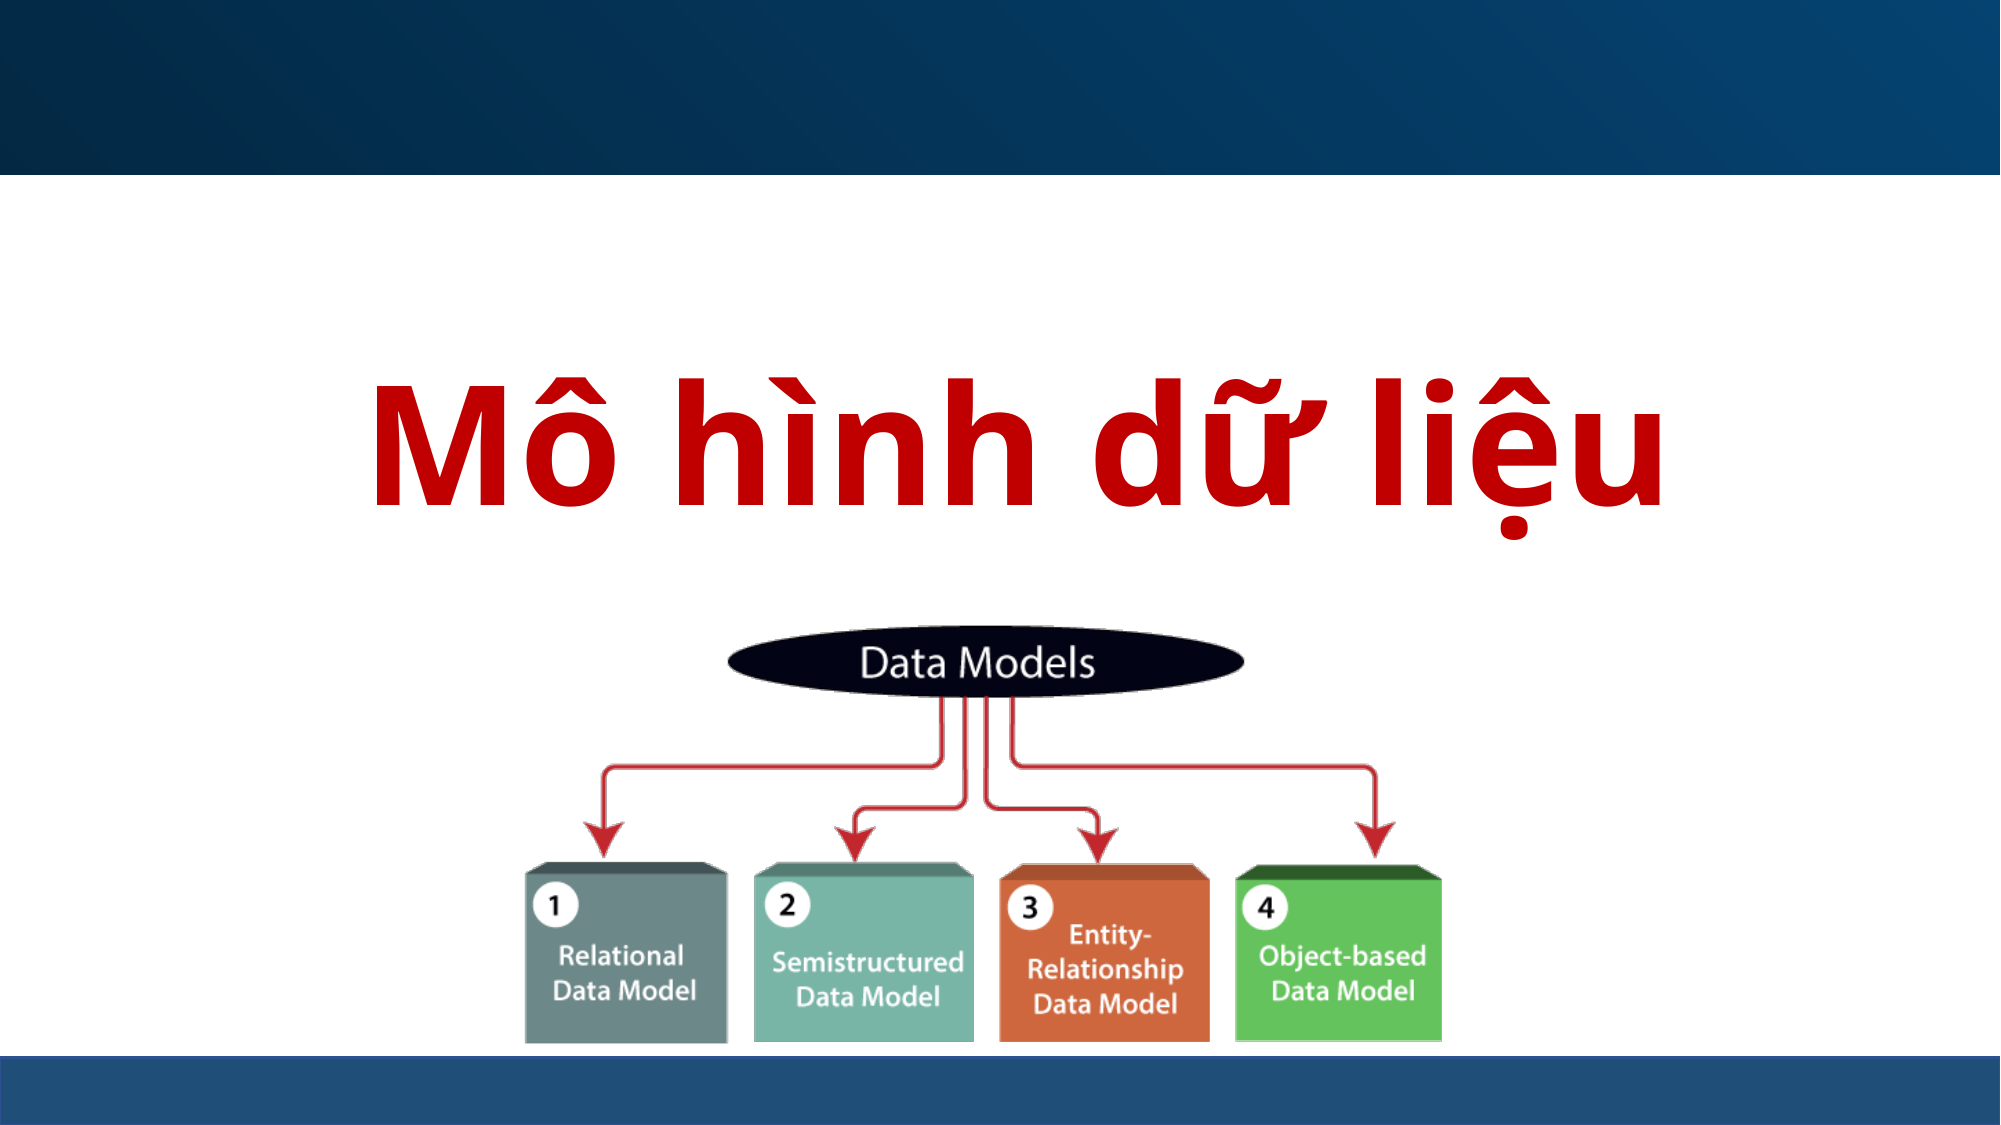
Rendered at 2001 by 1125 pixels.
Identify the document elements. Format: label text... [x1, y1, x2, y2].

text_box [0, 1057, 2000, 1125]
text_box Mô hình dữ liệu [362, 287, 1713, 651]
text_box [517, 619, 1483, 1053]
